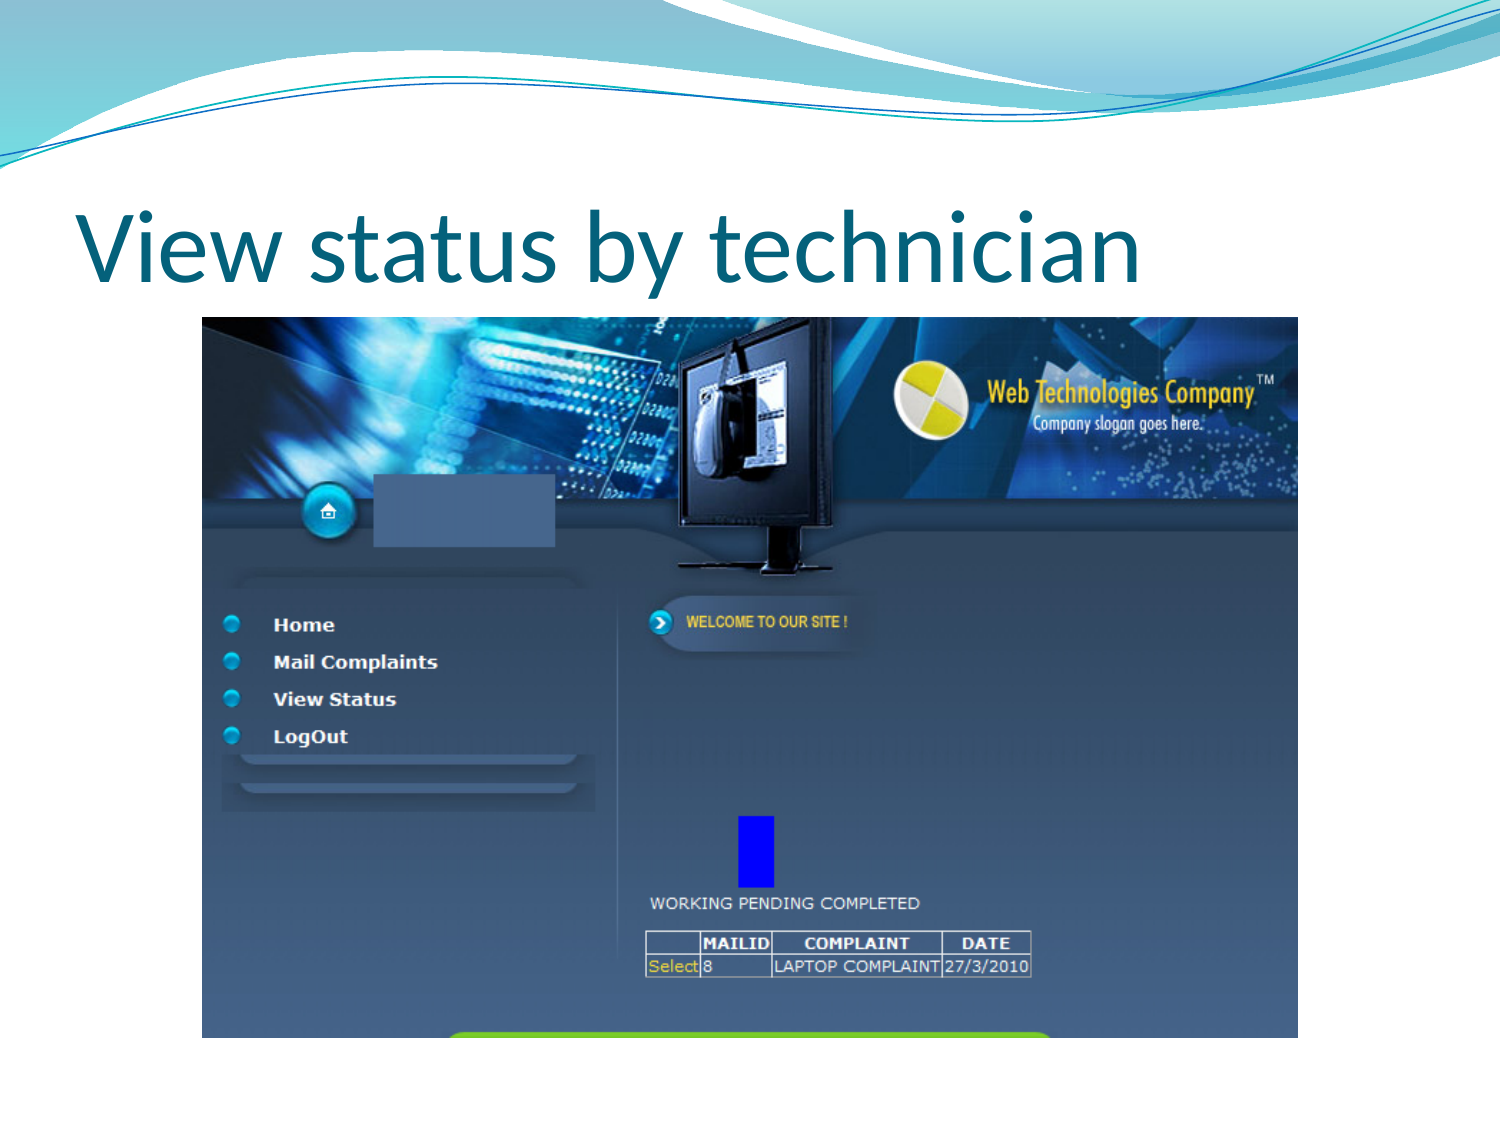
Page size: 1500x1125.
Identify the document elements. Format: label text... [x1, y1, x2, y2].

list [202, 317, 1298, 1038]
title View status by technician [74, 115, 1426, 304]
